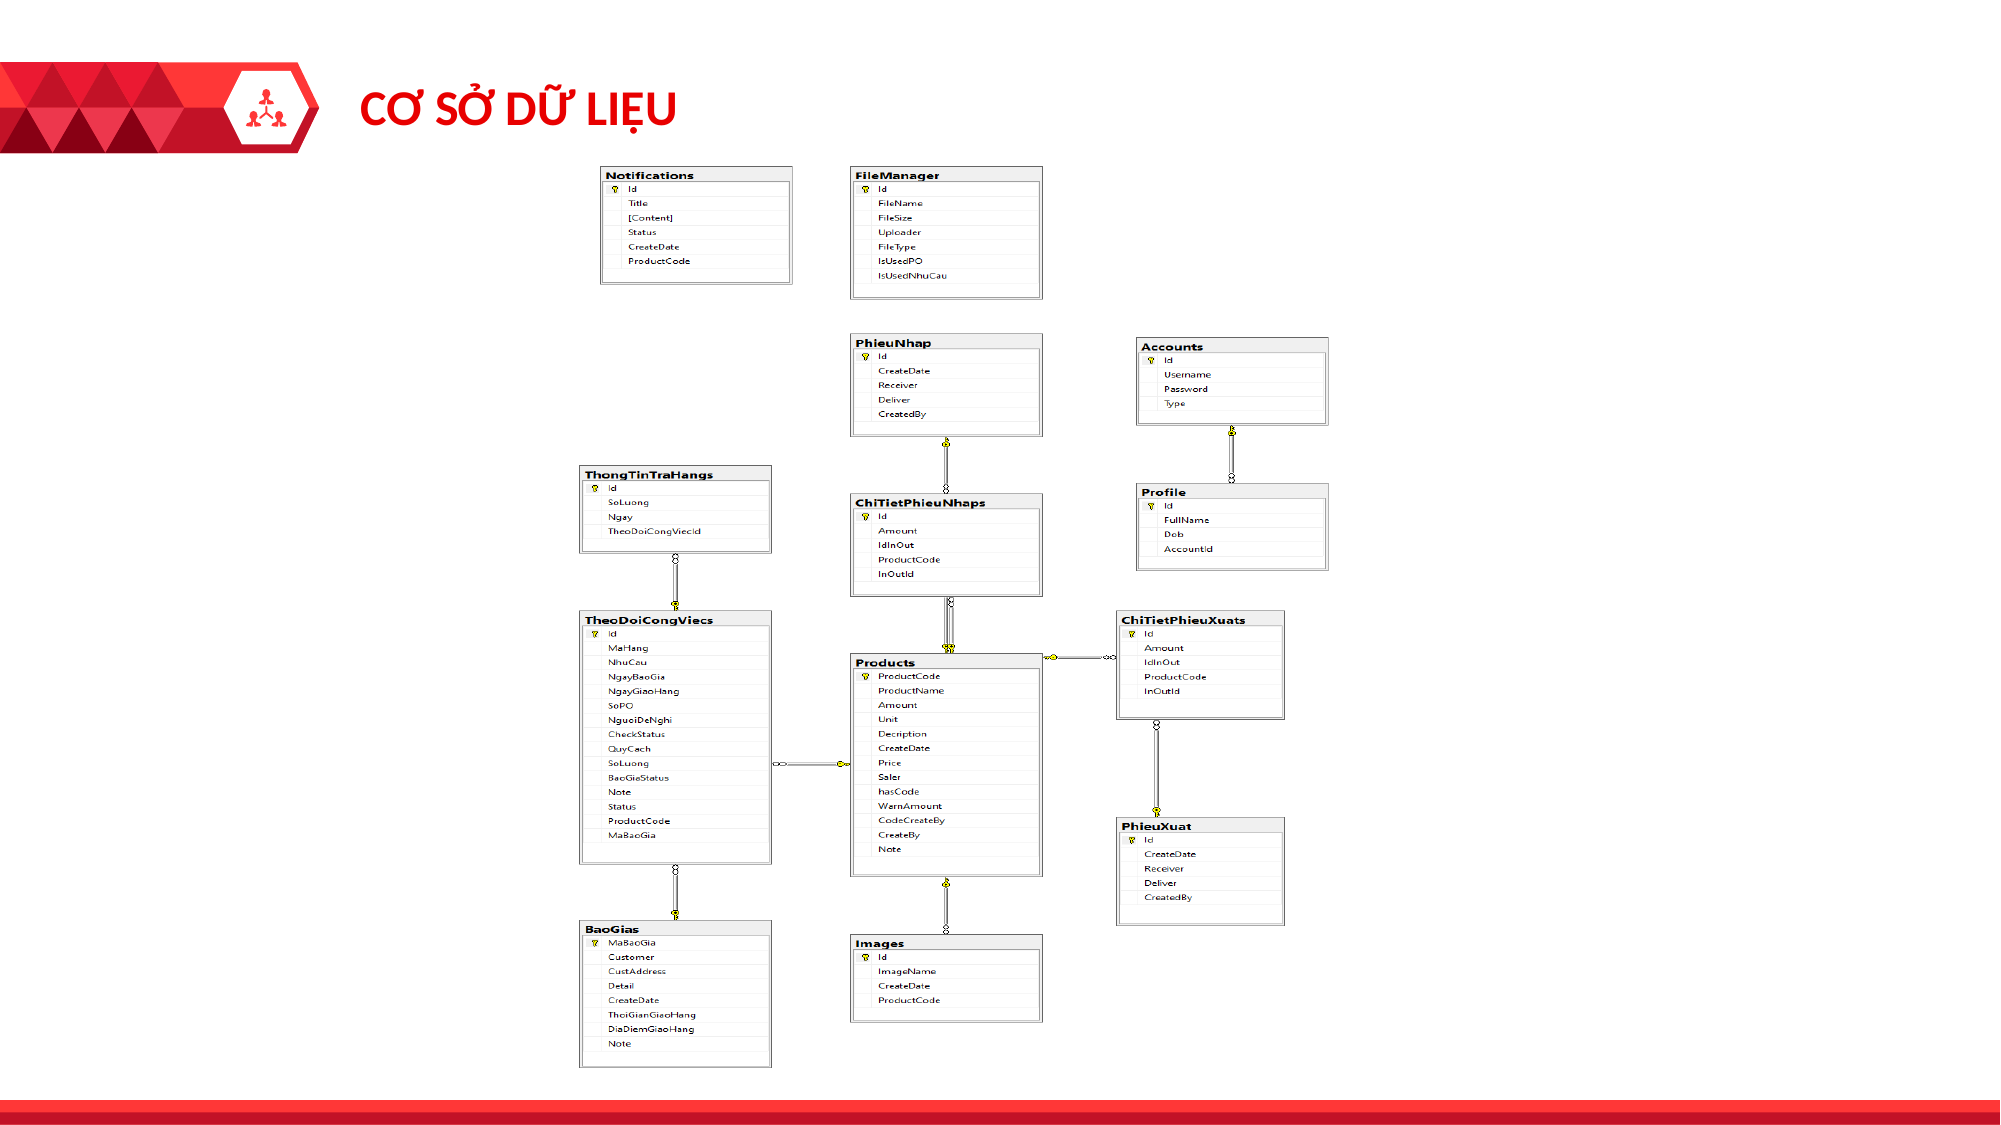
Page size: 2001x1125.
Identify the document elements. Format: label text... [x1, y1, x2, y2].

text_box CƠ SỞ DỮ LIỆU [345, 68, 980, 143]
picture [548, 142, 1359, 1078]
